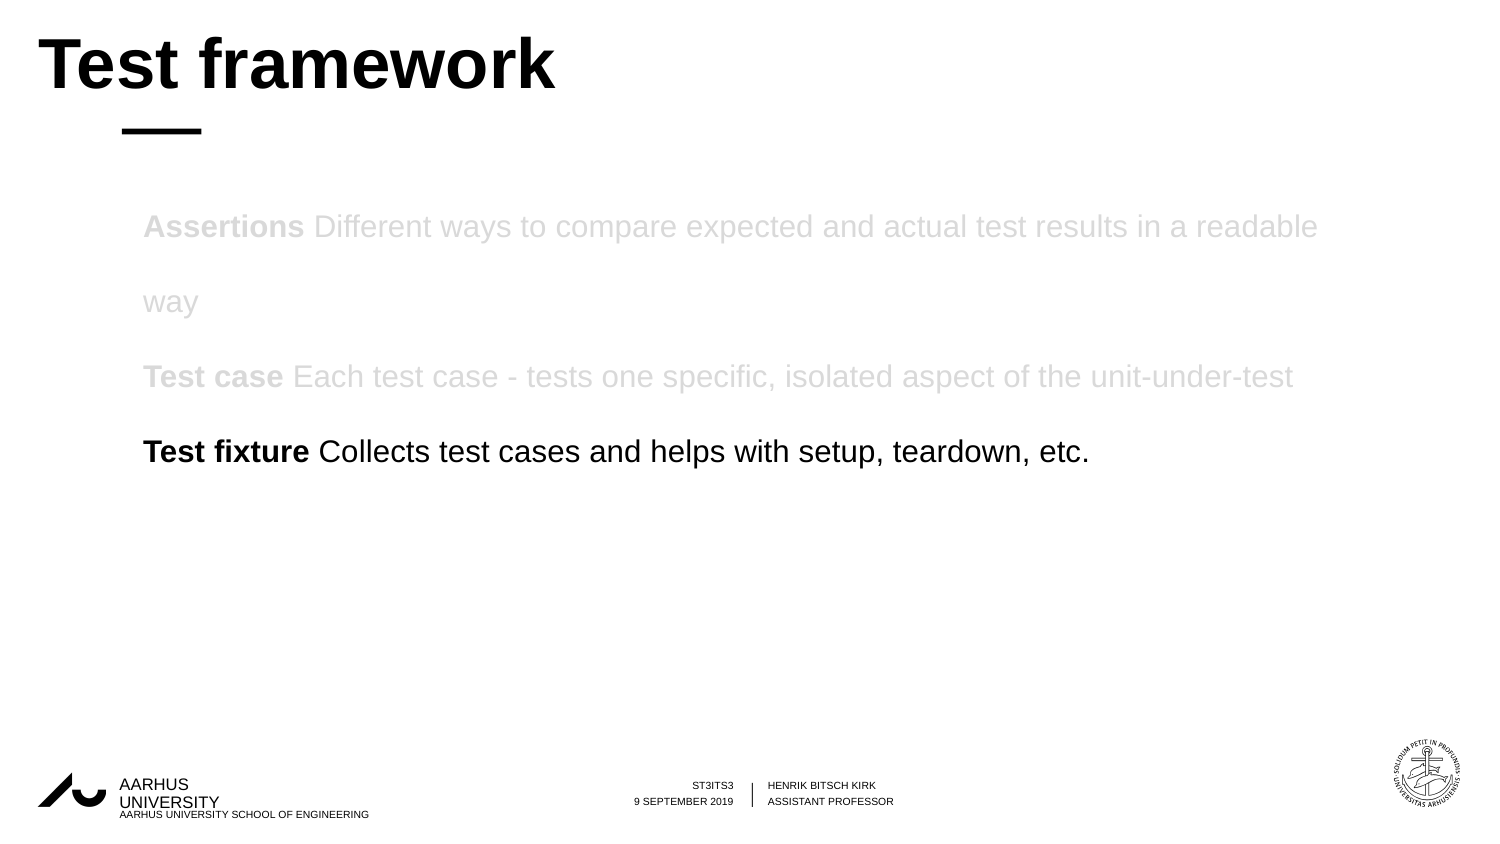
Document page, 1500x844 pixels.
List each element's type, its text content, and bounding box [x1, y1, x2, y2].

picture [37, 738, 106, 807]
title Test framework [38, 28, 1461, 121]
list Assertions Different ways to compare expected and actual test results in a readable way Test case Each test case - tests one specific, isolated aspect of the unit-under-test Test fixture Collects test cases and helps with setup, teardown, etc. [121, 168, 1379, 726]
picture [1255, 737, 1460, 807]
picture [747, 737, 757, 807]
